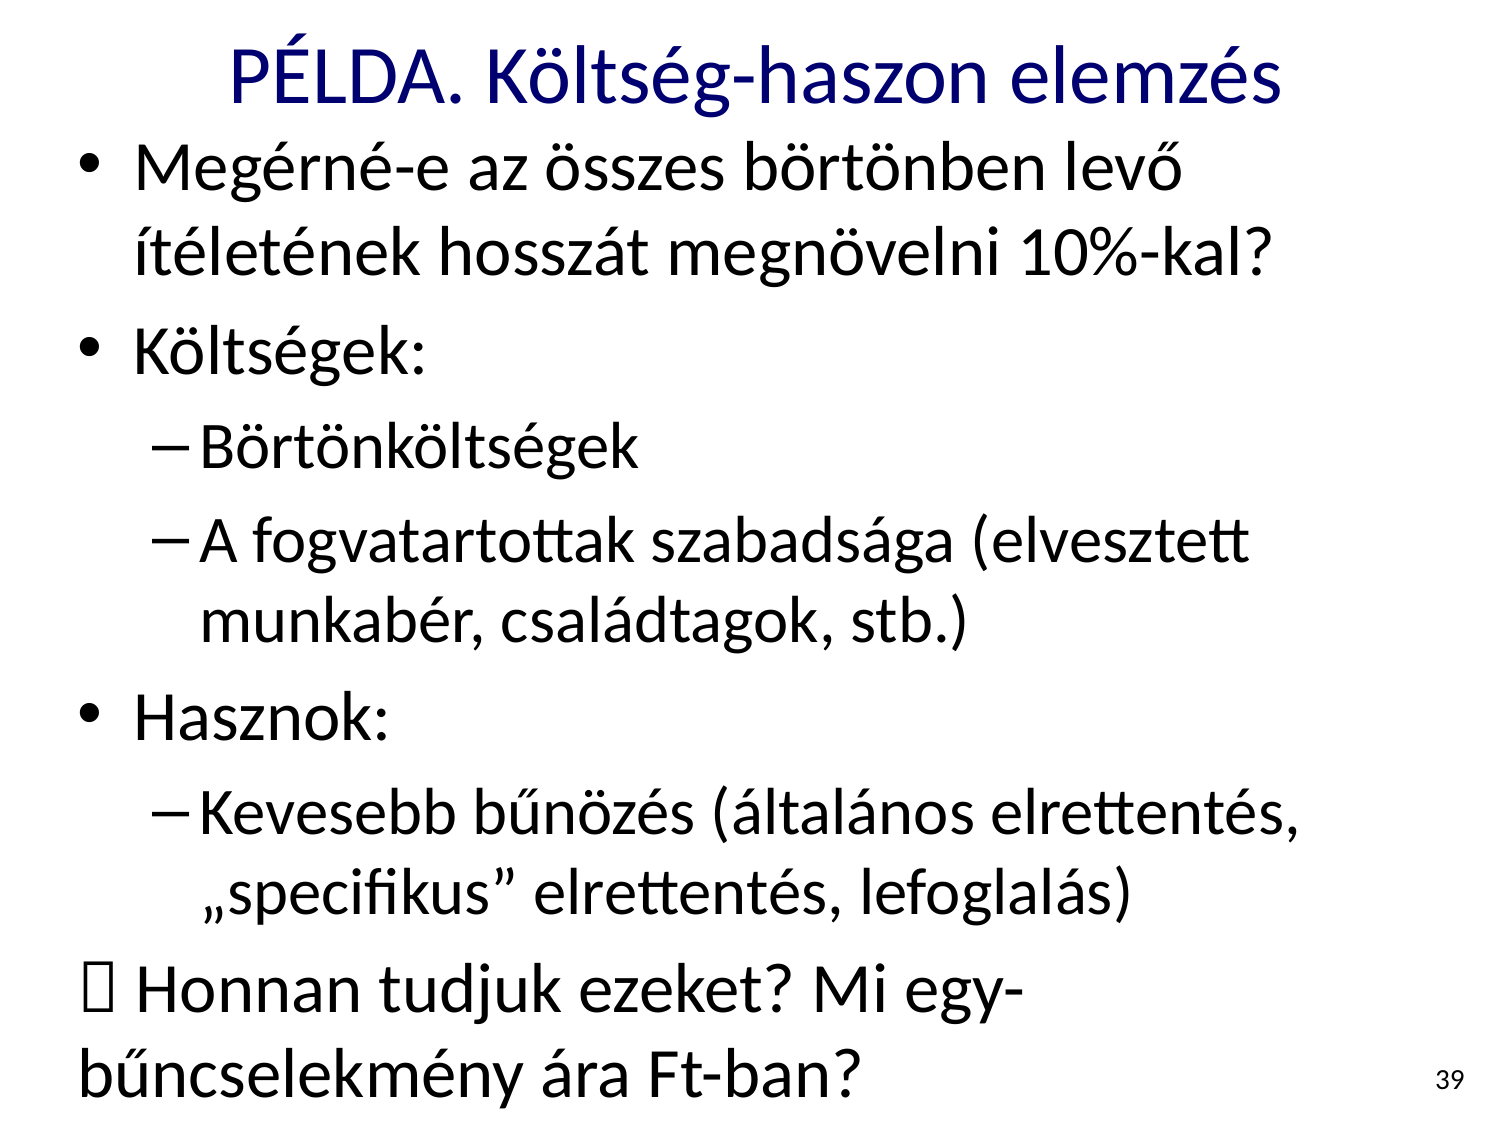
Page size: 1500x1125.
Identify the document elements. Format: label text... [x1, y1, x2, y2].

slide_number 39 [1400, 1052, 1500, 1113]
list Megérné-e az összes börtönben levő ítéletének hosszát megnövelni 10%-kal? Költségek: Börtönköltségek A fogvatartottak szabadsága (elvesztett munkabér, családtagok, stb.) Hasznok: Kevesebb bűnözés (általános elrettentés, „specifikus” elrettentés, lefoglalás)  Honnan tudjuk ezeket? Mi egy-bűncselekmény ára Ft-ban? [62, 112, 1463, 1000]
title PÉLDA. Költség-haszon elemzés [37, 12, 1475, 138]
